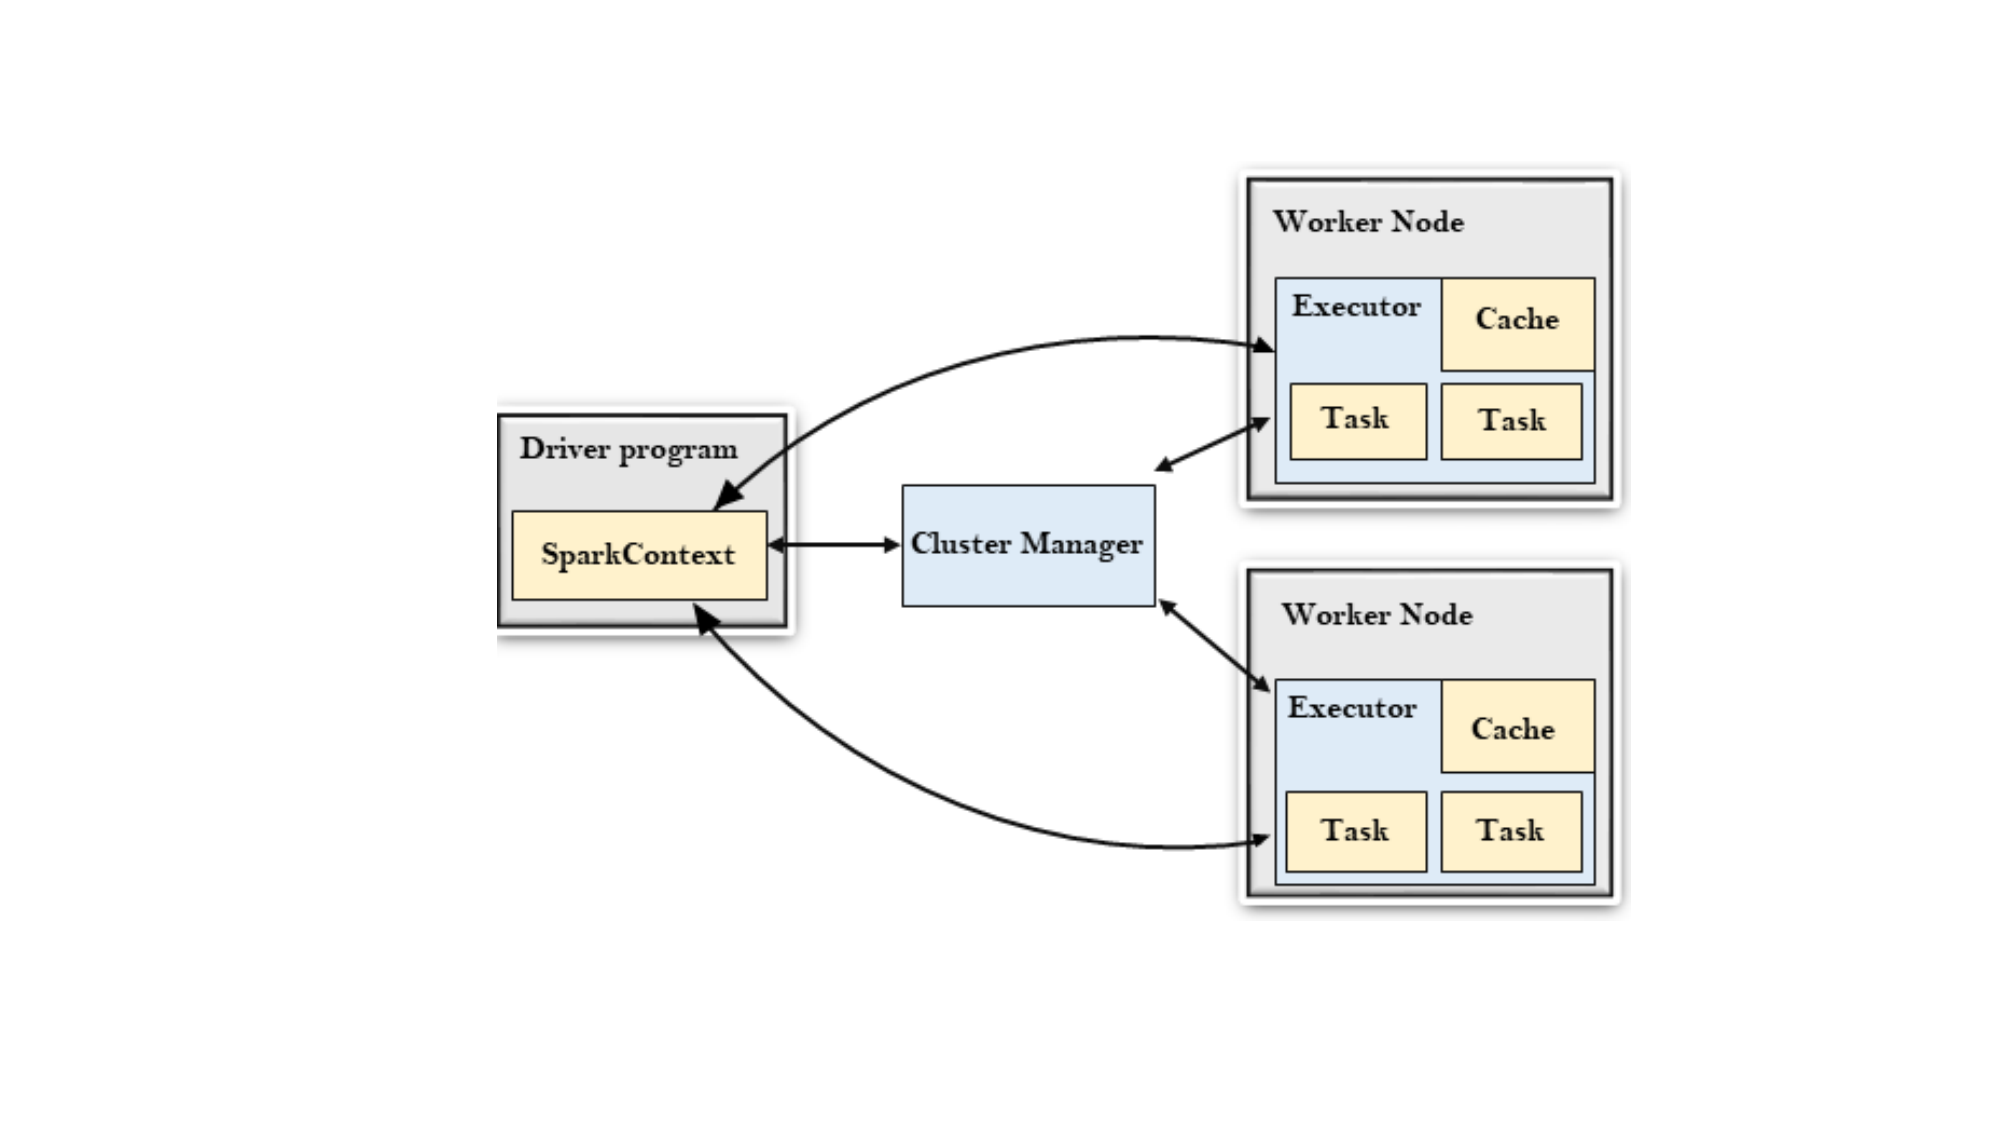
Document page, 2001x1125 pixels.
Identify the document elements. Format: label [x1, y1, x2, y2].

list [497, 161, 1631, 921]
